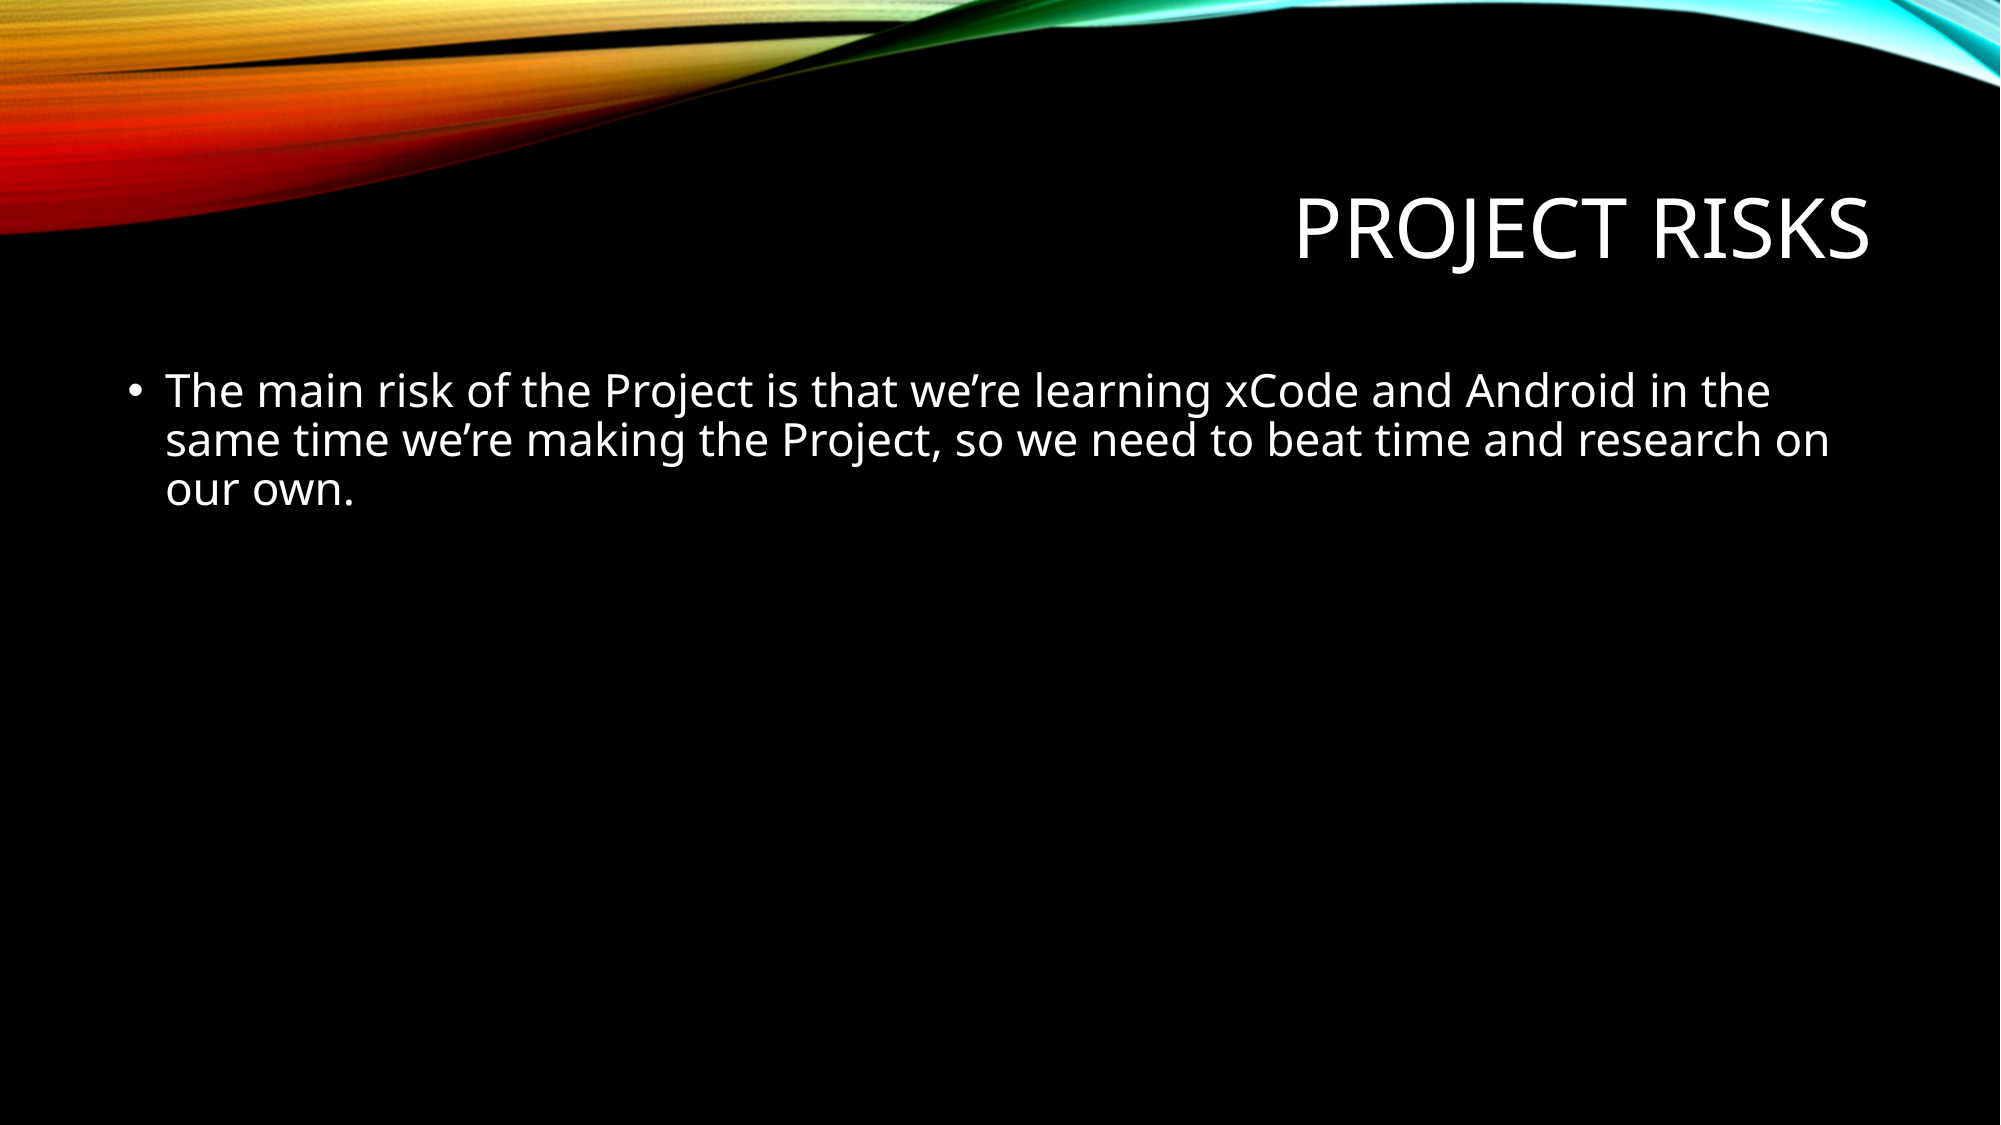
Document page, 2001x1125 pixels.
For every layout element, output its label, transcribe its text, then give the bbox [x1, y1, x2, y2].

title Project risks [474, 125, 1888, 338]
picture [0, 0, 2000, 237]
list The main risk of the Project is that we’re learning xCode and Android in the same time we’re making the Project, so we need to beat time and research on our own. [112, 360, 1888, 1021]
